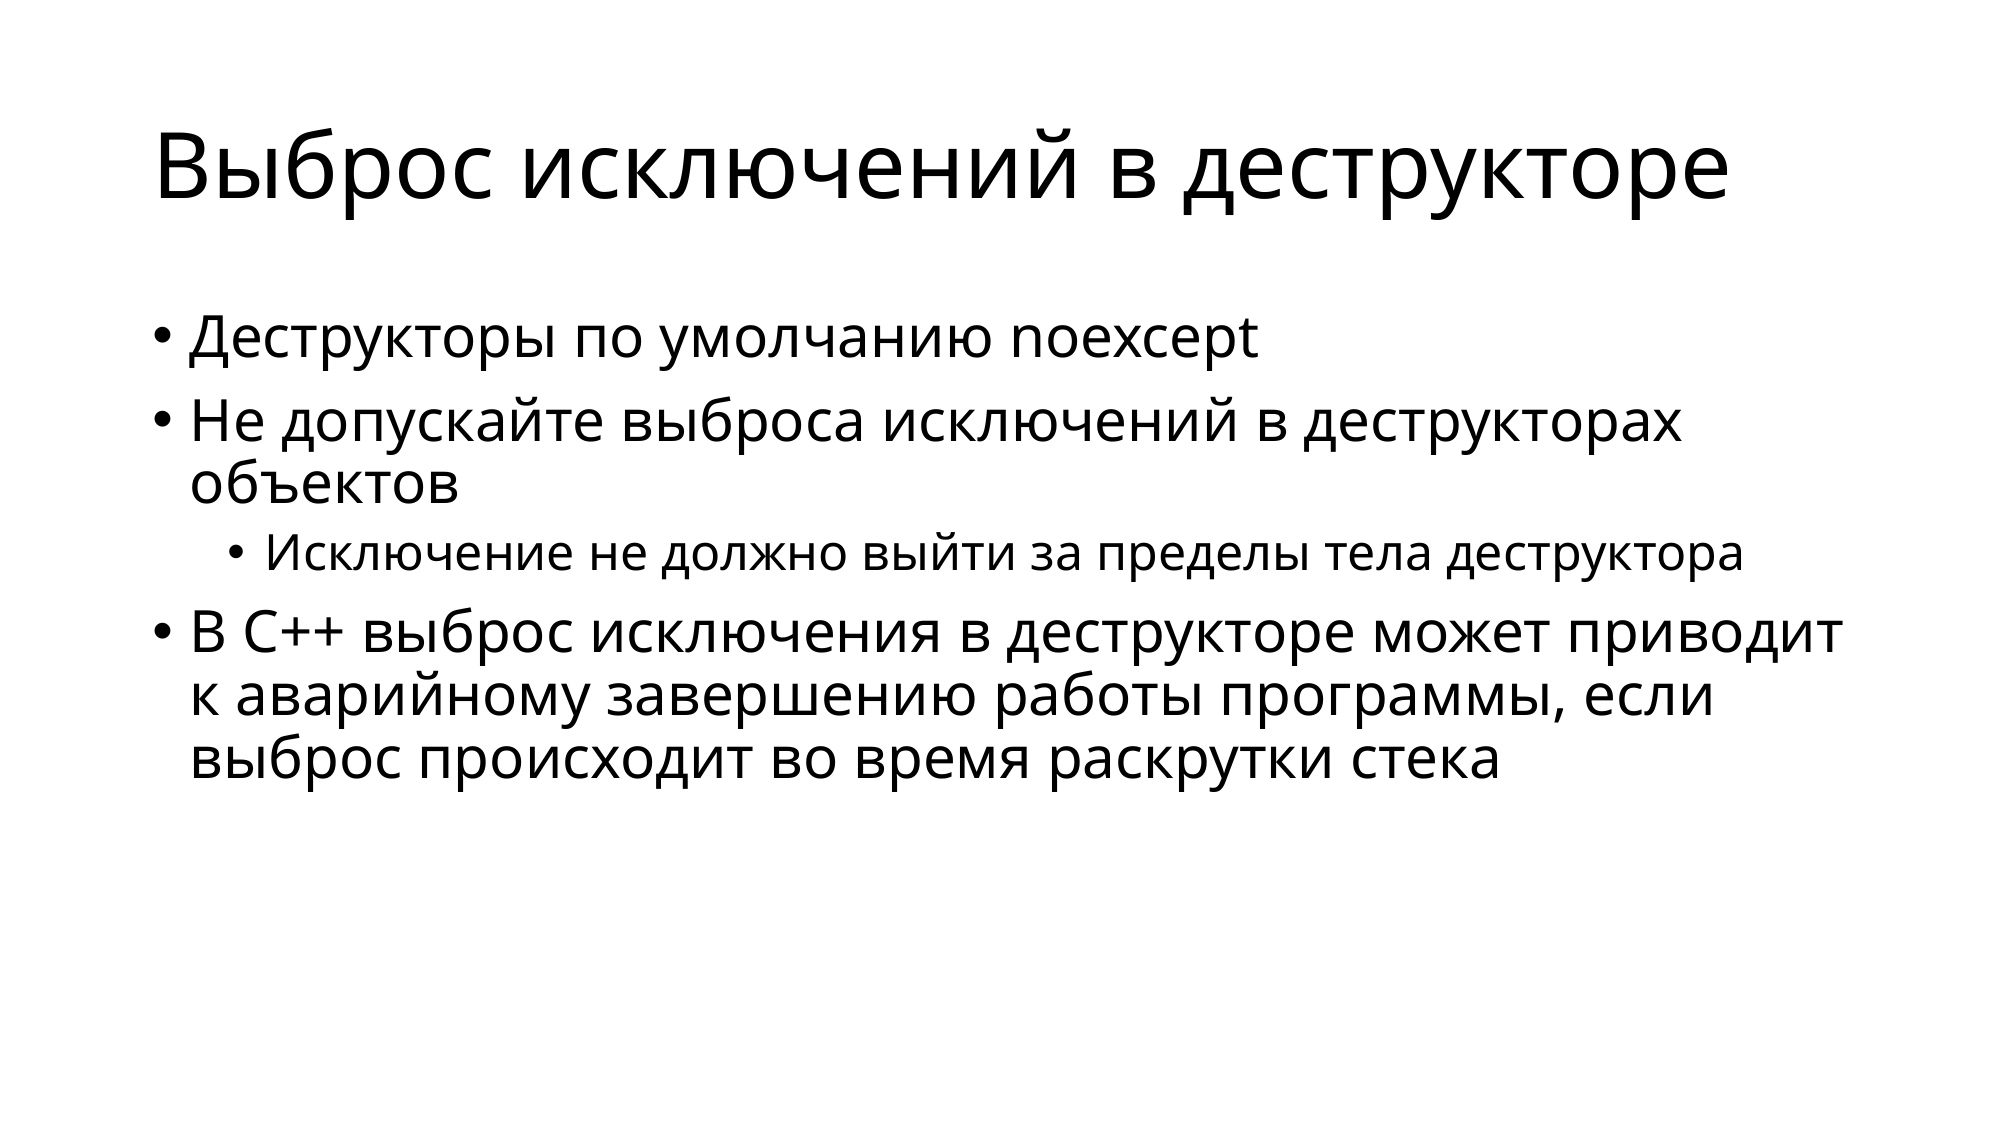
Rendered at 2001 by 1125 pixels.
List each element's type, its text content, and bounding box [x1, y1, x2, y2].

title Выброс исключений в деструкторе [137, 59, 1863, 278]
list Деструкторы по умолчанию noexcept Не допускайте выброса исключений в деструкторах объектов Исключение не должно выйти за пределы тела деструктора В C++ выброс исключения в деструкторе может приводит к аварийному завершению работы программы, если выброс происходит во время раскрутки стека [137, 299, 1863, 1014]
